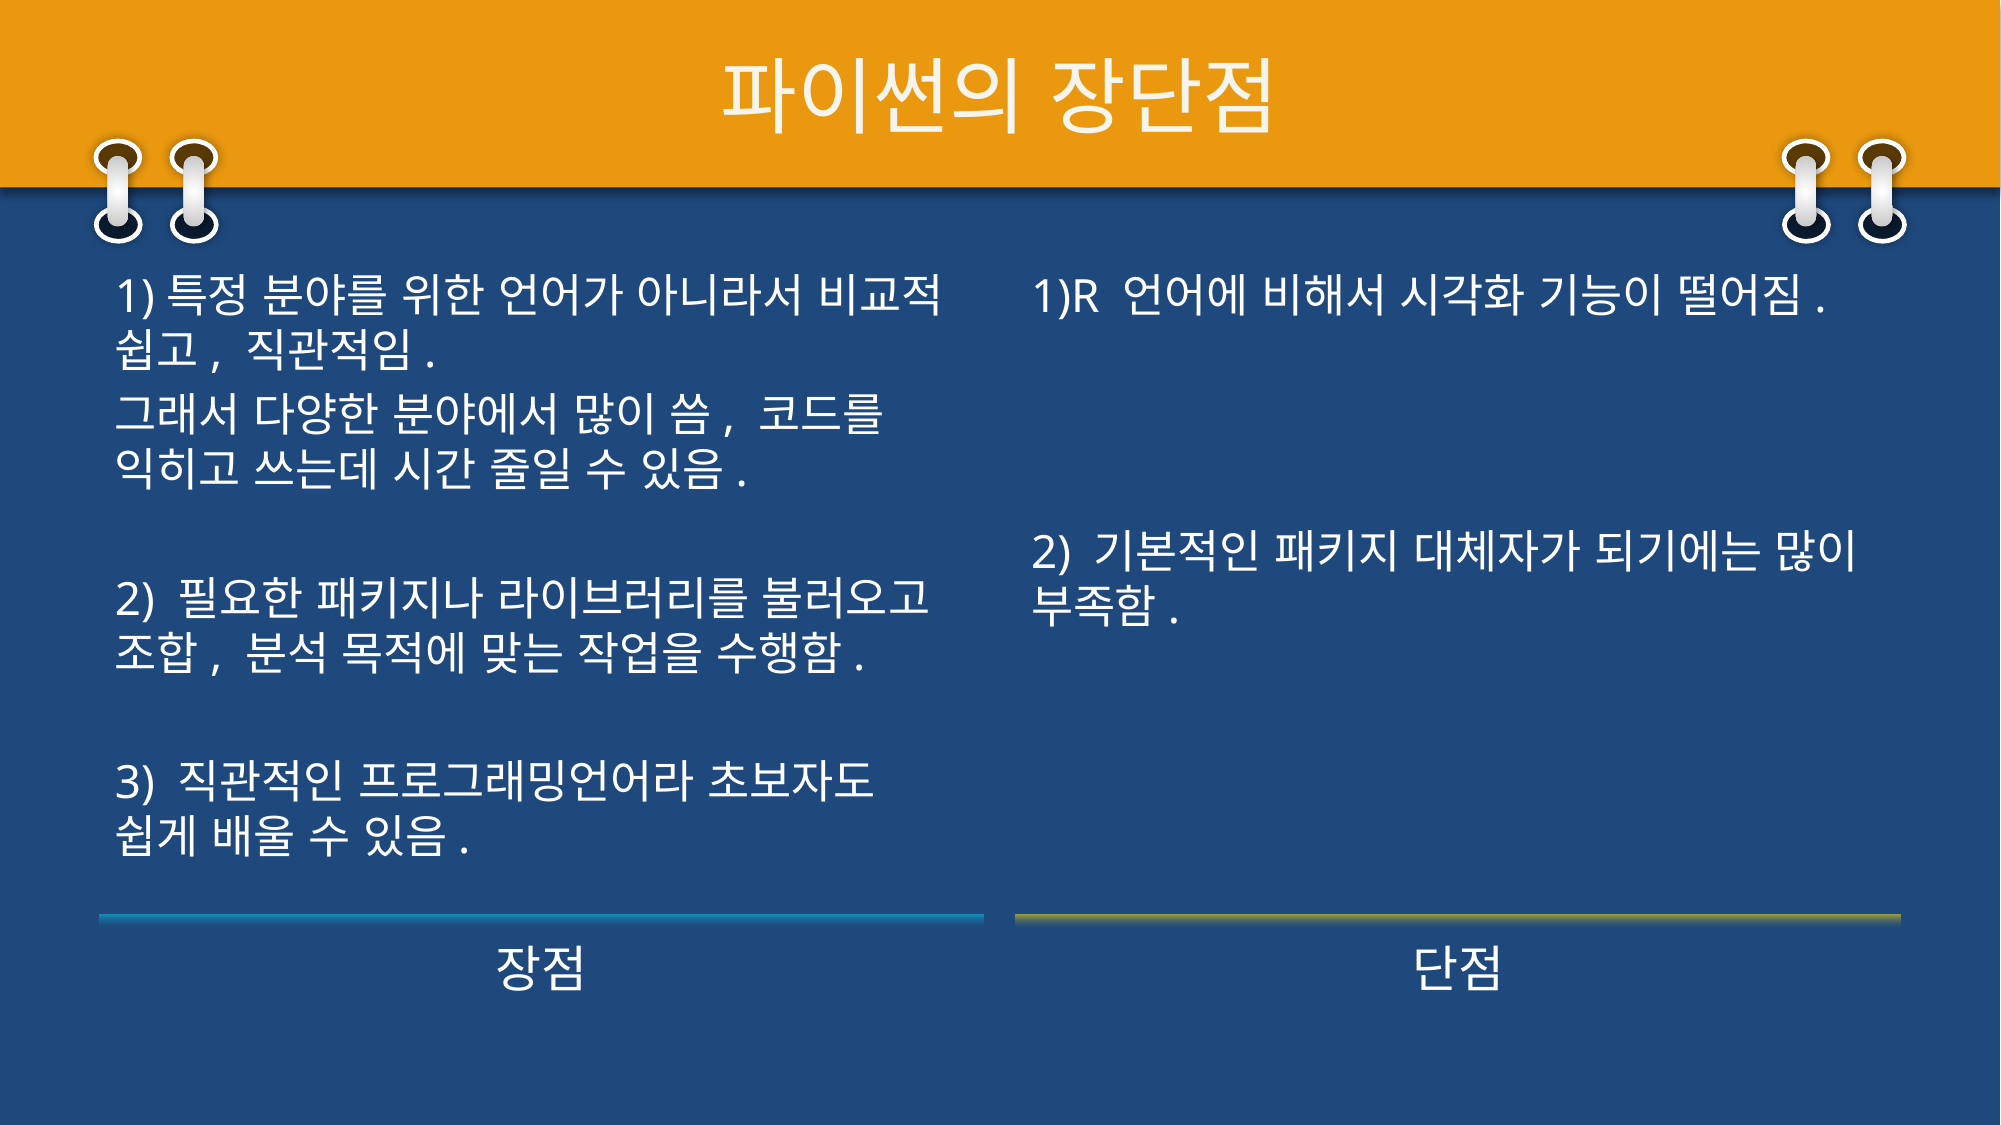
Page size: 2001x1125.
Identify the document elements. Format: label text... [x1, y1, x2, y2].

list 단점 [1015, 915, 1900, 1020]
title 파이썬의 장단점 [99, 0, 1900, 188]
list 1)특정 분야를 위한 언어가 아니라서 비교적 쉽고, 직관적임. 그래서 다양한 분야에서 많이 씀, 코드를 익히고 쓰는데 시간 줄일 수 있음. 2) 필요한 패키지나 라이브러리를 불러오고 조합, 분석 목적에 맞는 작업을 수행함. 3) 직관적인 프로그래밍언어라 초보자도 쉽게 배울 수 있음. [99, 259, 984, 850]
list 1)R 언어에 비해서 시각화 기능이 떨어짐. 2) 기본적인 패키지 대체자가 되기에는 많이 부족함. [1015, 259, 1900, 908]
list 장점 [99, 915, 984, 1020]
